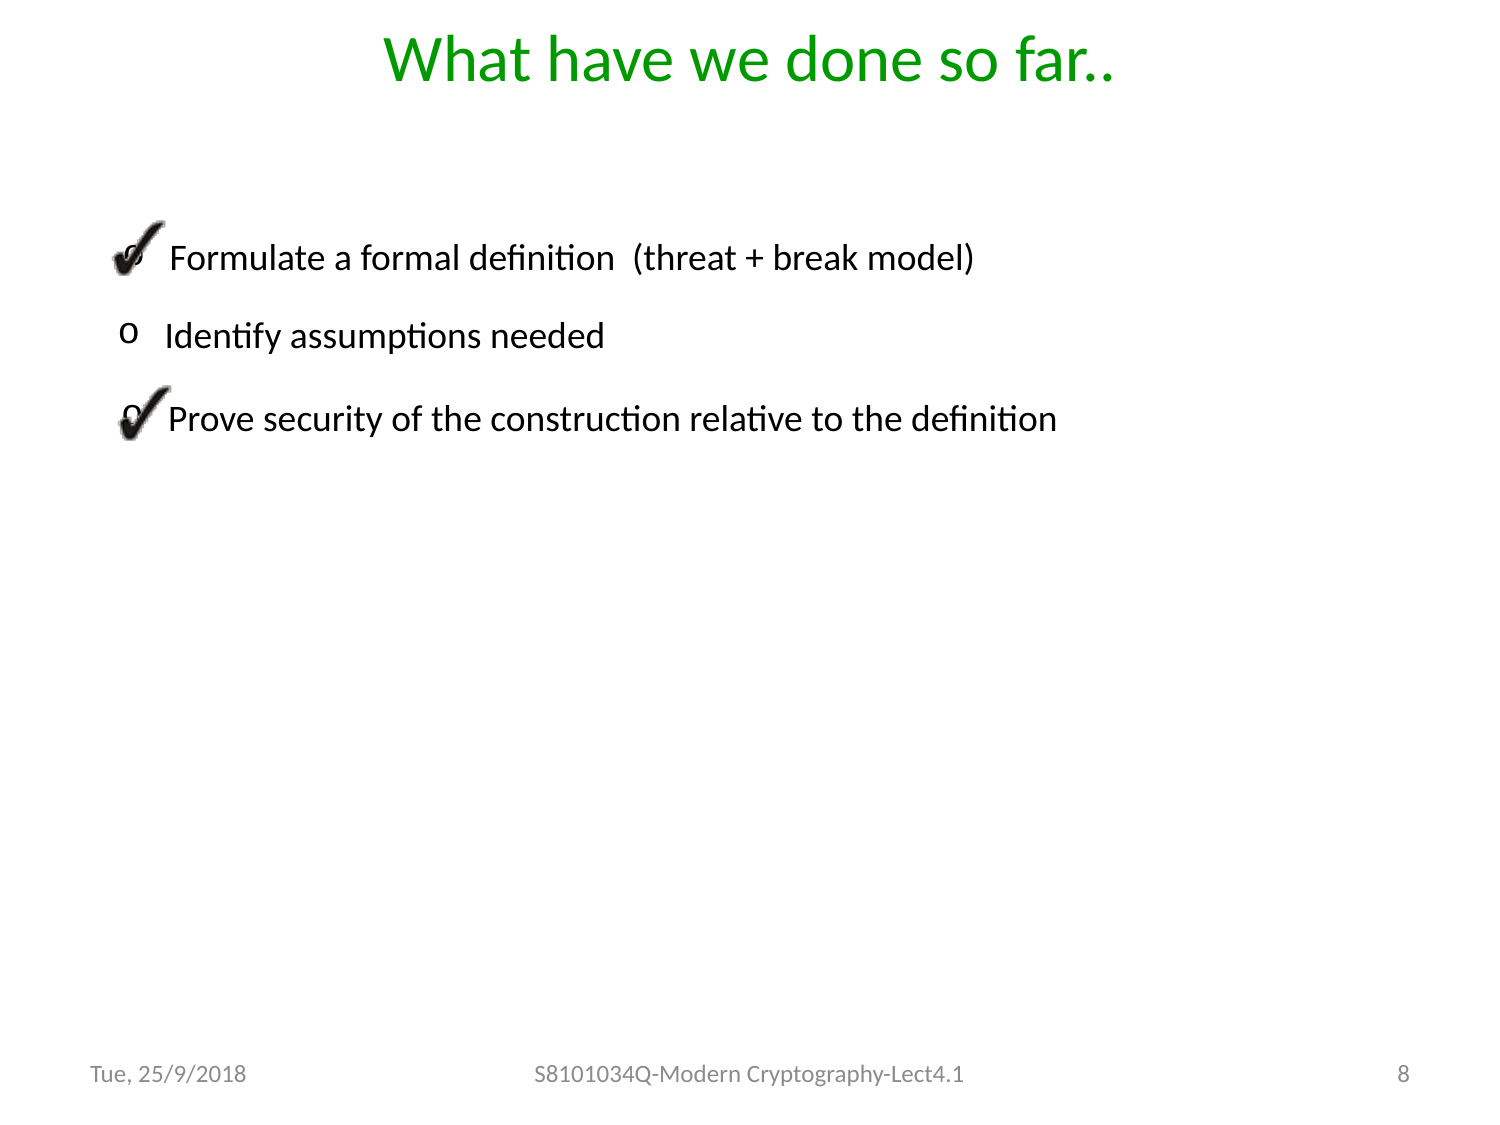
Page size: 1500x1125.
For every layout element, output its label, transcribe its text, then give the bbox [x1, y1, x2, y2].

picture [77, 355, 207, 469]
text_box Prove security of the construction relative to the definition [211, 386, 1074, 446]
picture [70, 189, 201, 303]
text_box Formulate a formal definition (threat + break model) [205, 225, 991, 286]
text_box Identify assumptions needed [102, 303, 622, 364]
footer S8101034Q-Modern Cryptography-Lect4.1 [512, 1042, 988, 1103]
slide_number 8 [1074, 1042, 1425, 1103]
text_box What have we done so far.. [0, 7, 1500, 104]
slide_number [75, 1042, 425, 1103]
